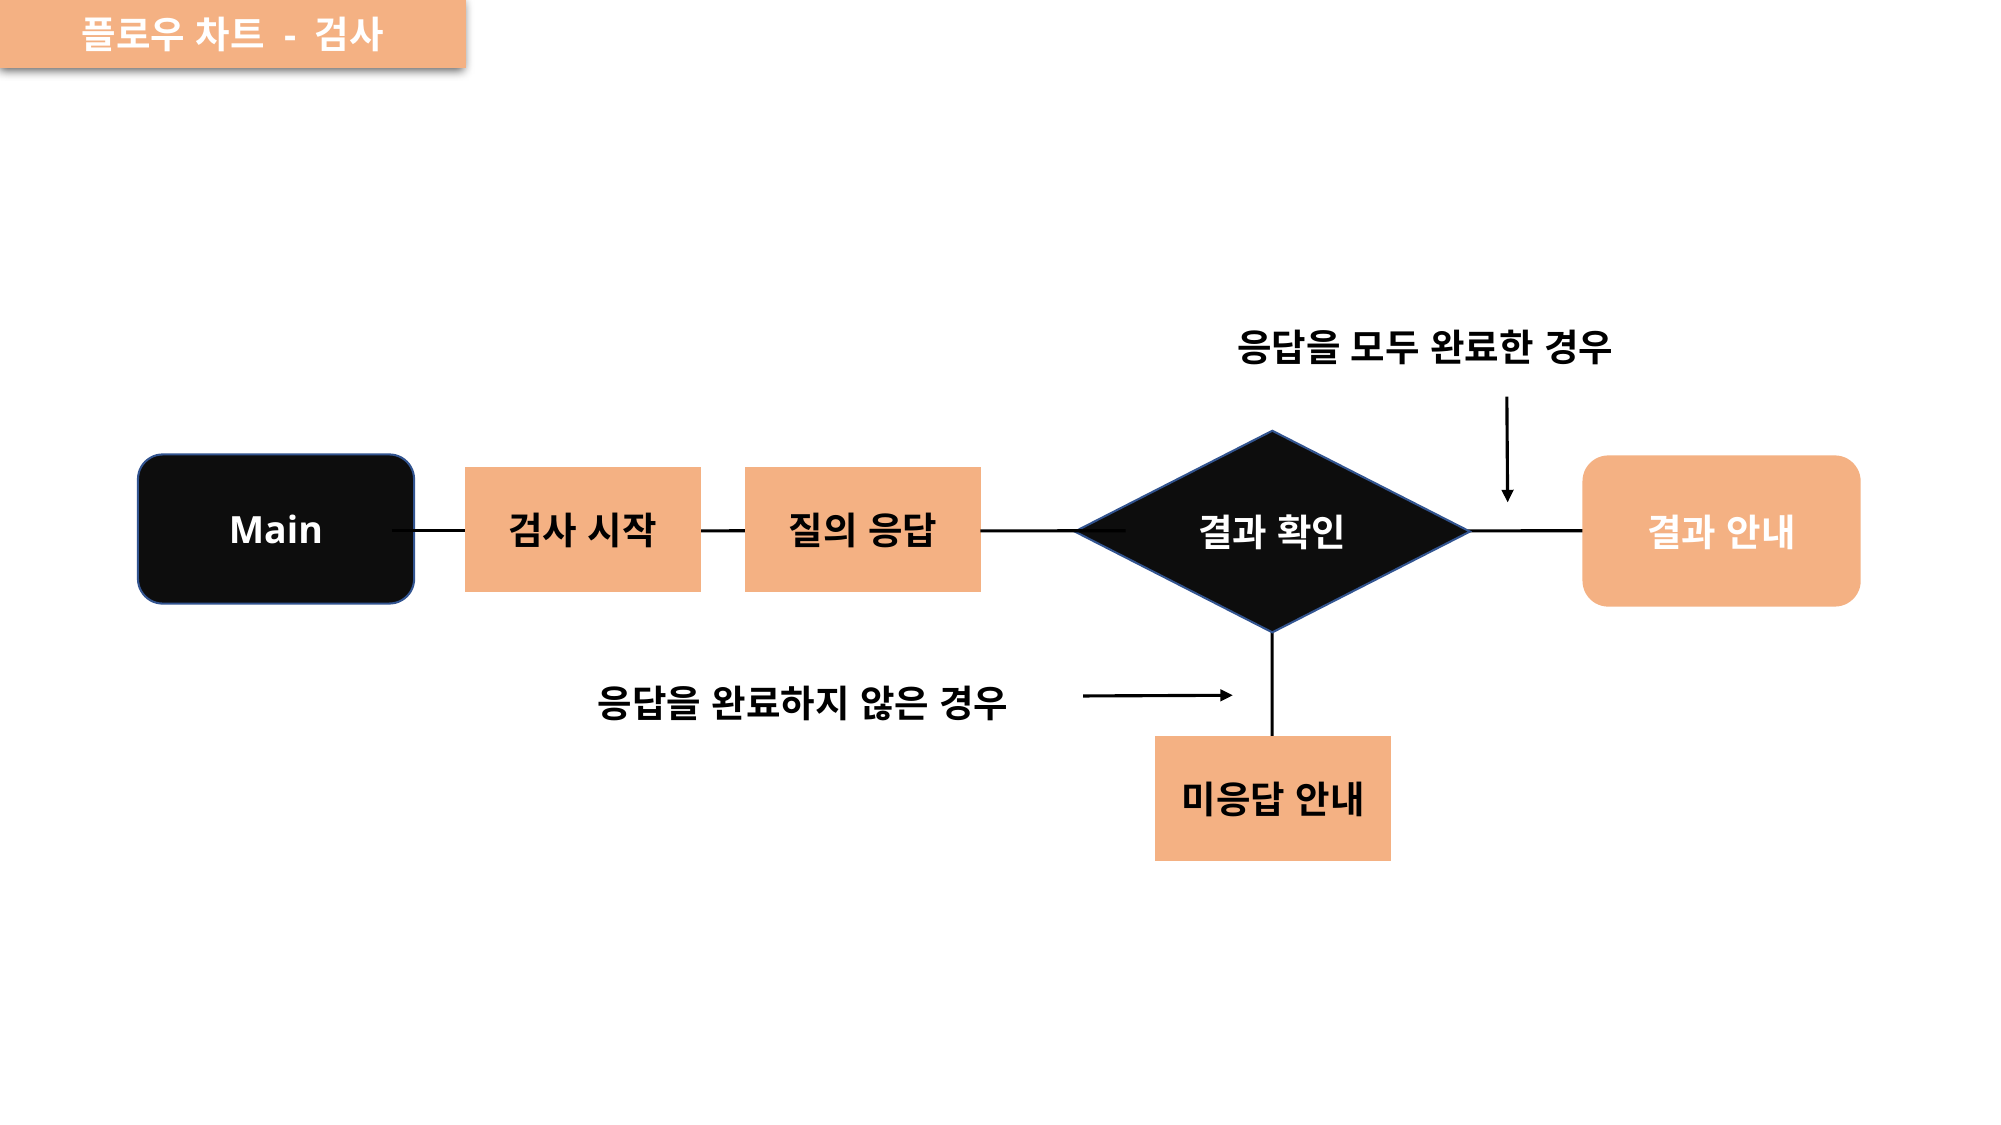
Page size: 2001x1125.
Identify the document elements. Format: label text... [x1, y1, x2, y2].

text_box 결과 확인 [1075, 429, 1473, 634]
text_box 결과 안내 [1582, 455, 1861, 607]
text_box 질의 응답 [745, 467, 981, 592]
text_box 미응답 안내 [1155, 736, 1391, 861]
text_box 플로우 차트 - 검사 [0, 0, 466, 68]
text_box 검사 시작 [465, 467, 701, 592]
text_box 응답을 모두 완료한 경우 [1222, 316, 1672, 377]
text_box Main [136, 453, 416, 605]
text_box 응답을 완료하지 않은 경우 [582, 672, 1067, 733]
